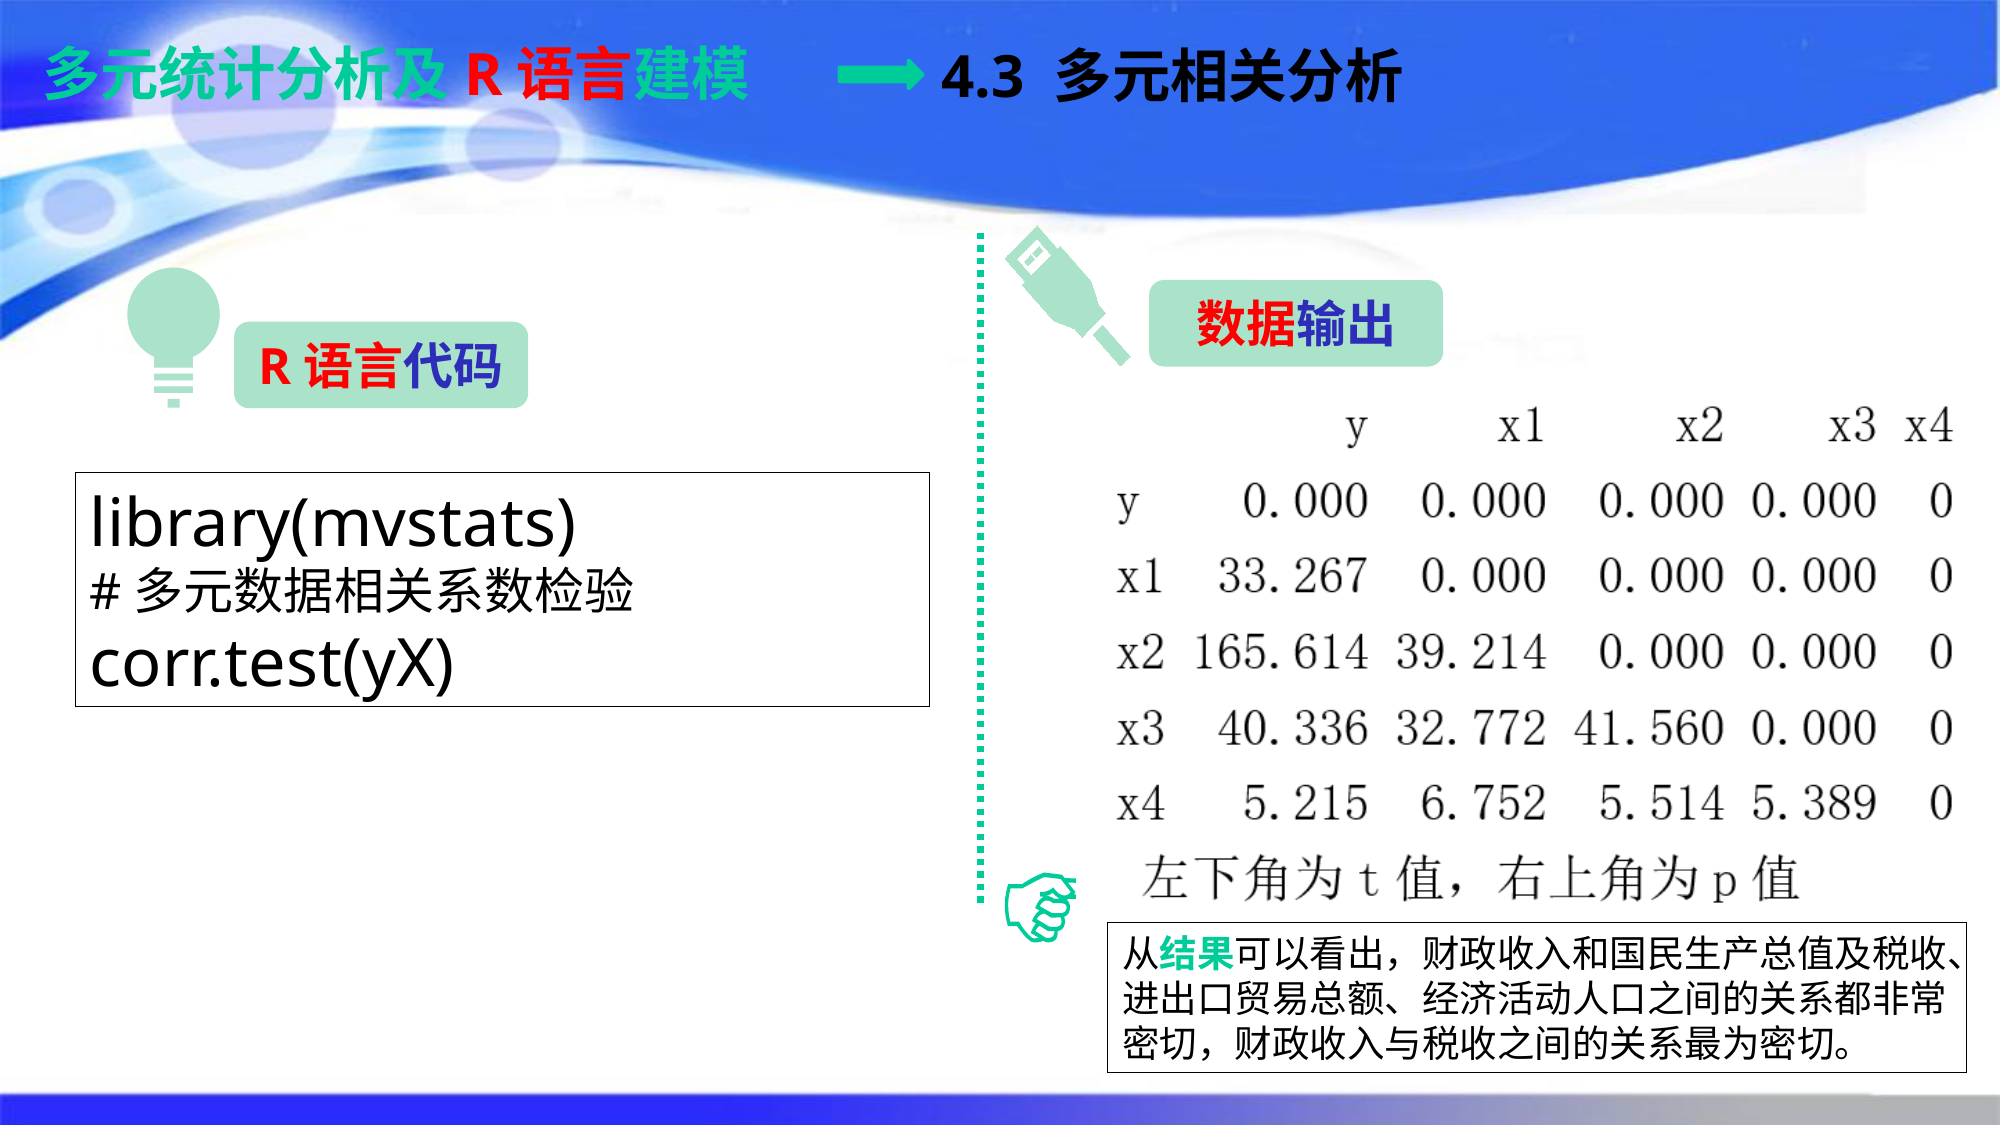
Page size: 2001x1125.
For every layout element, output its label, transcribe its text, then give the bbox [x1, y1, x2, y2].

text_box [1005, 225, 1106, 338]
text_box 多元统计分析及R语言建模 [27, 29, 864, 115]
text_box library(mvstats) #多元数据相关系数检验 corr.test(yX) [75, 472, 930, 707]
text_box [152, 372, 195, 382]
text_box R语言代码 [234, 322, 528, 408]
text_box 4.3 多元相关分析 [926, 31, 1868, 117]
picture [0, 0, 2000, 1125]
text_box [152, 384, 195, 395]
text_box [837, 58, 925, 91]
text_box 从结果可以看出，财政收入和国民生产总值及税收、进出口贸易总额、经济活动人口之间的关系都非常密切，财政收入与税收之间的关系最为密切。 [1107, 922, 1967, 1073]
text_box [1093, 325, 1131, 366]
text_box 数据输出 [1149, 280, 1443, 366]
text_box [165, 397, 182, 410]
text_box [1004, 872, 1071, 943]
text_box [125, 265, 222, 370]
